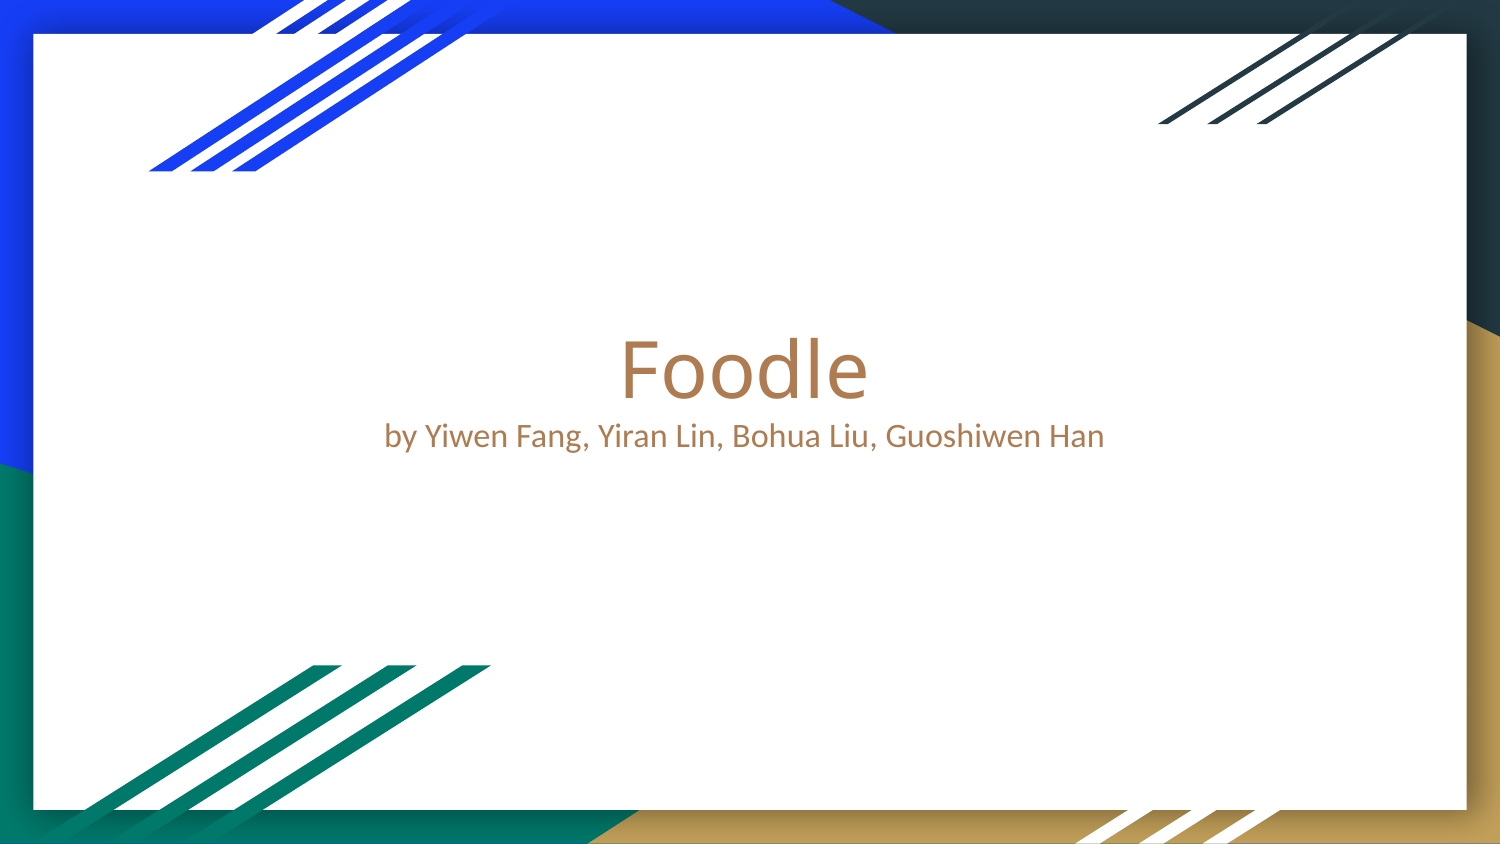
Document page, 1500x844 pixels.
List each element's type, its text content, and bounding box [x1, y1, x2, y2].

title Foodle by Yiwen Fang, Yiran Lin, Bohua Liu, Guoshiwen Han [304, 298, 1185, 537]
